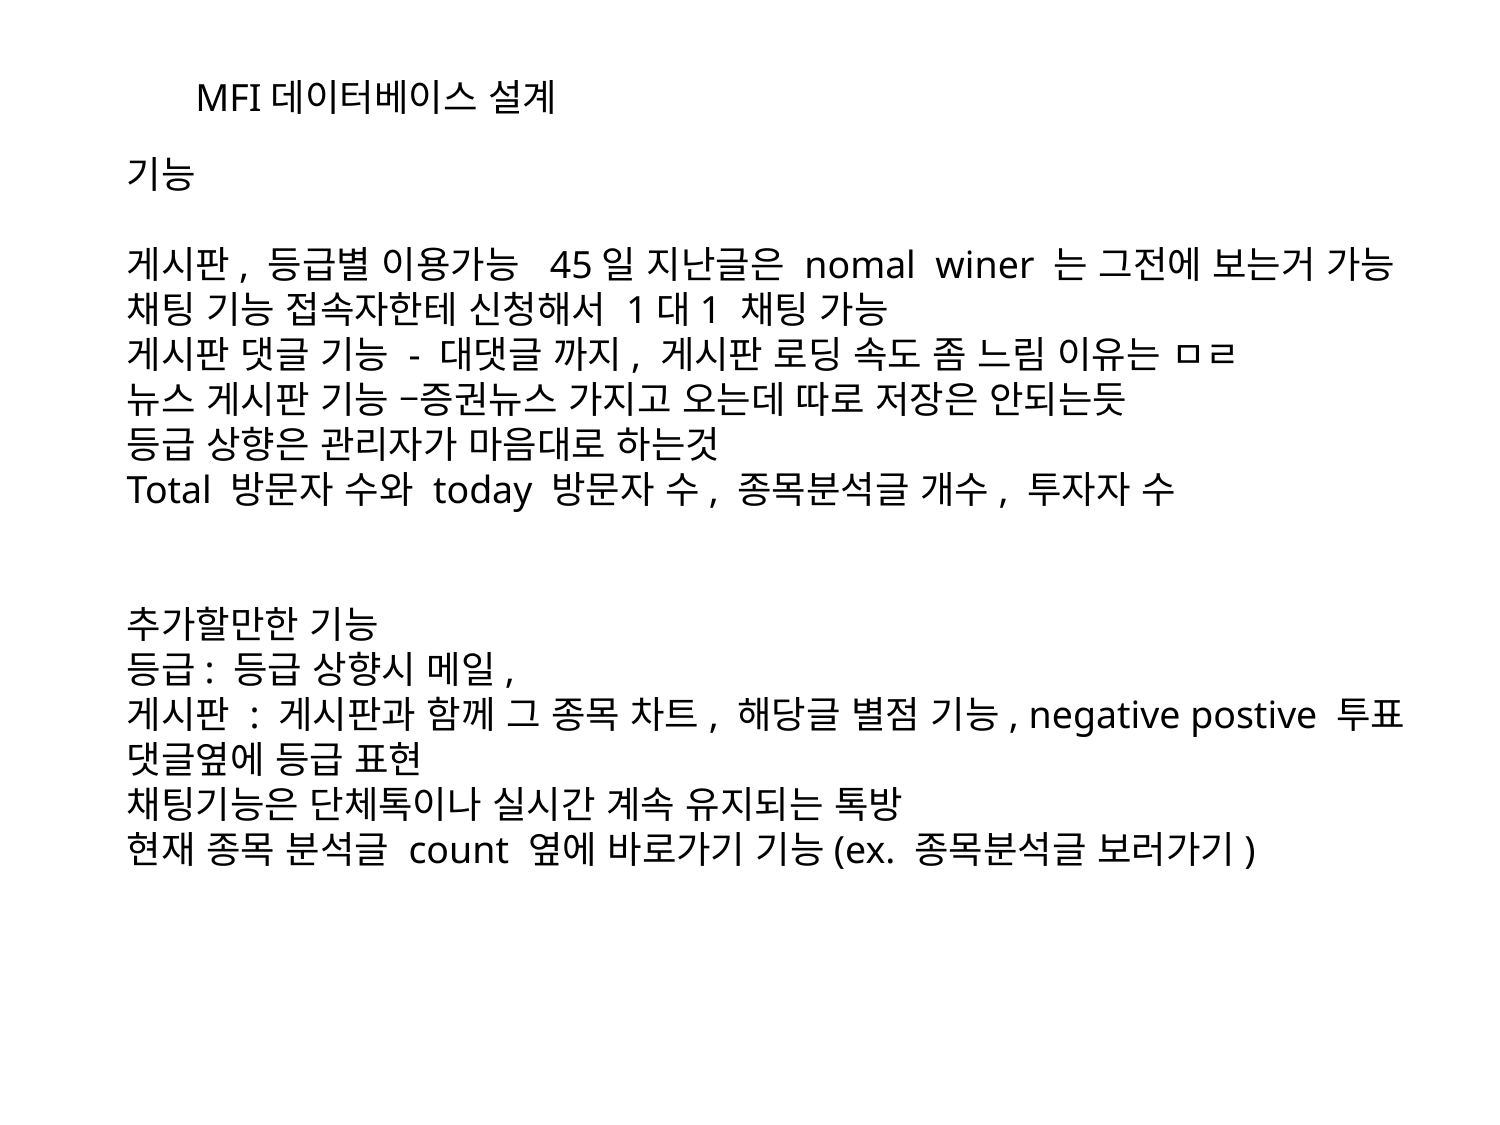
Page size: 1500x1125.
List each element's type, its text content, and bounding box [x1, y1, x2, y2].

text_box 기능 게시판, 등급별 이용가능 45일 지난글은 nomal winer 는 그전에 보는거 가능 채팅 기능 접속자한테 신청해서 1대1 채팅 가능 게시판 댓글 기능 - 대댓글 까지, 게시판 로딩 속도 좀 느림 이유는 ㅁㄹ 뉴스 게시판 기능 –증권뉴스 가지고 오는데 따로 저장은 안되는듯 등급 상향은 관리자가 마음대로 하는것 Total 방문자 수와 today 방문자 수, 종목분석글 개수, 투자자 수 추가할만한 기능 등급: 등급 상향시 메일, 게시판 : 게시판과 함께 그 종목 차트, 해당글 별점 기능, negative postive 투표 댓글옆에 등급 표현 채팅기능은 단체톡이나 실시간 계속 유지되는 톡방 현재 종목 분석글 count 옆에 바로가기 기능(ex. 종목분석글 보러가기) [111, 143, 1421, 924]
text_box MFI데이터베이스 설계 [180, 66, 573, 143]
